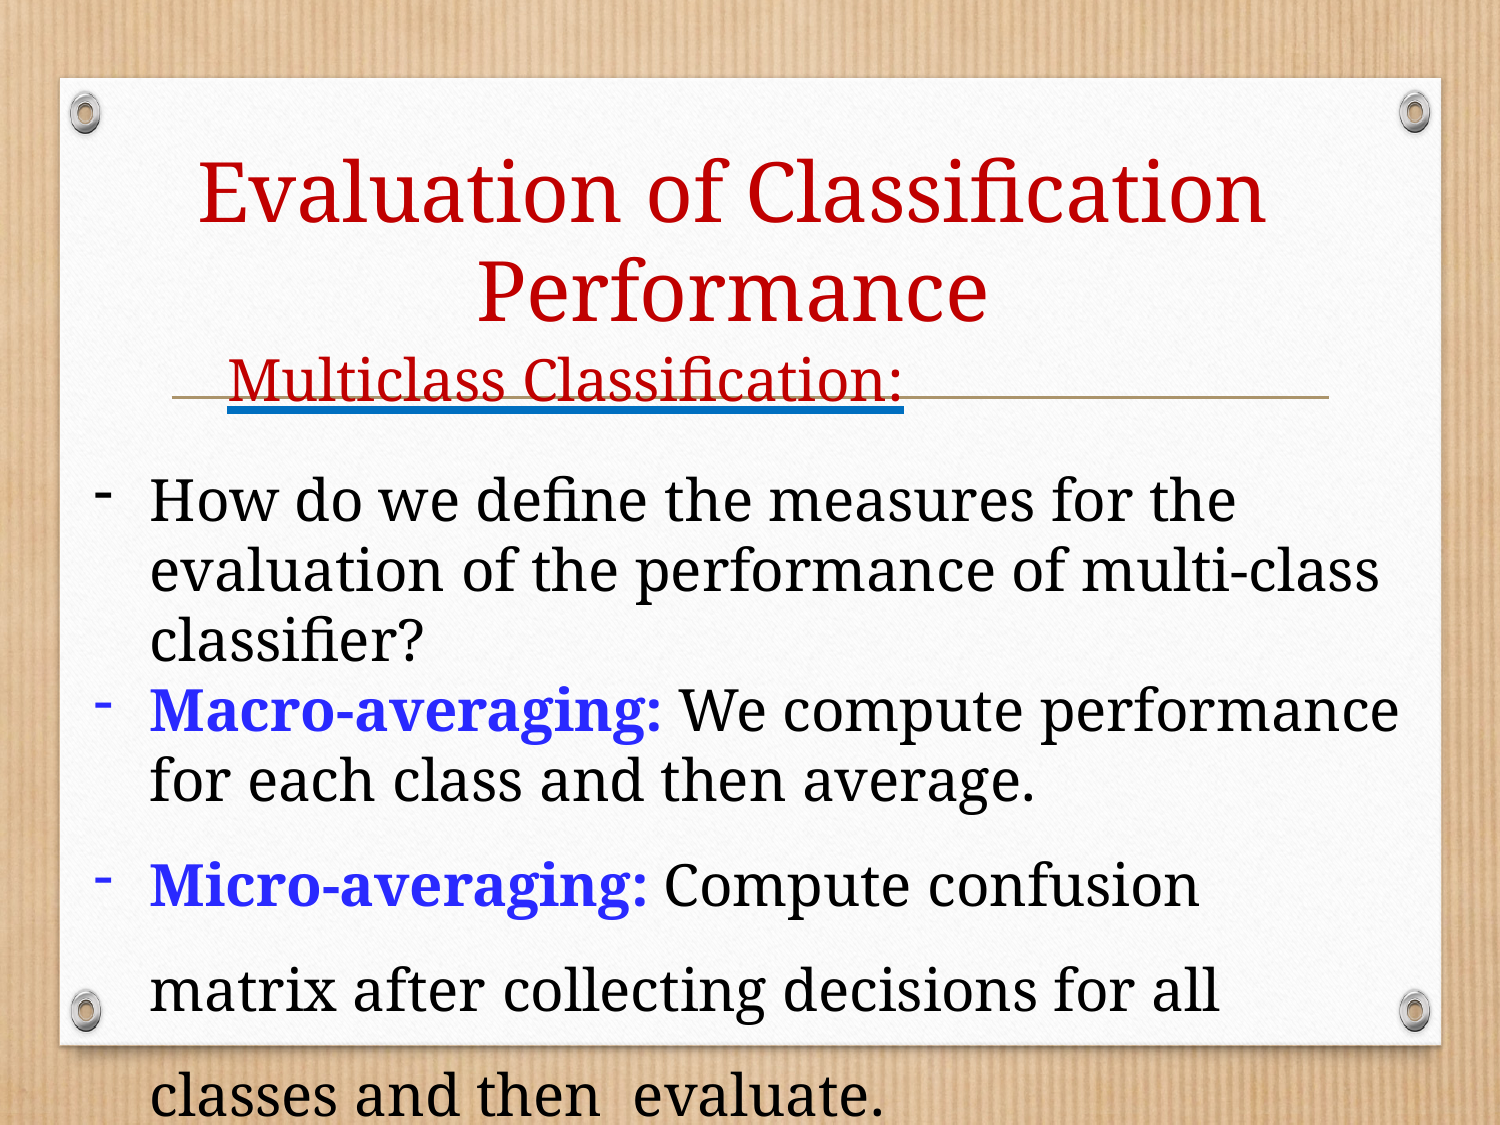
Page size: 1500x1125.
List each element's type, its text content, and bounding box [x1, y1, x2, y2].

text_box How do we define the measures for the evaluation of the performance of multi-class classifier? Macro-averaging: We compute performance for each class and then average. Micro-averaging: Compute confusion matrix after collecting decisions for all classes and then evaluate. [91, 461, 1409, 1125]
picture [0, 0, 1500, 1125]
title Evaluation of Classification Performance Multiclass Classification: [0, 130, 1313, 413]
